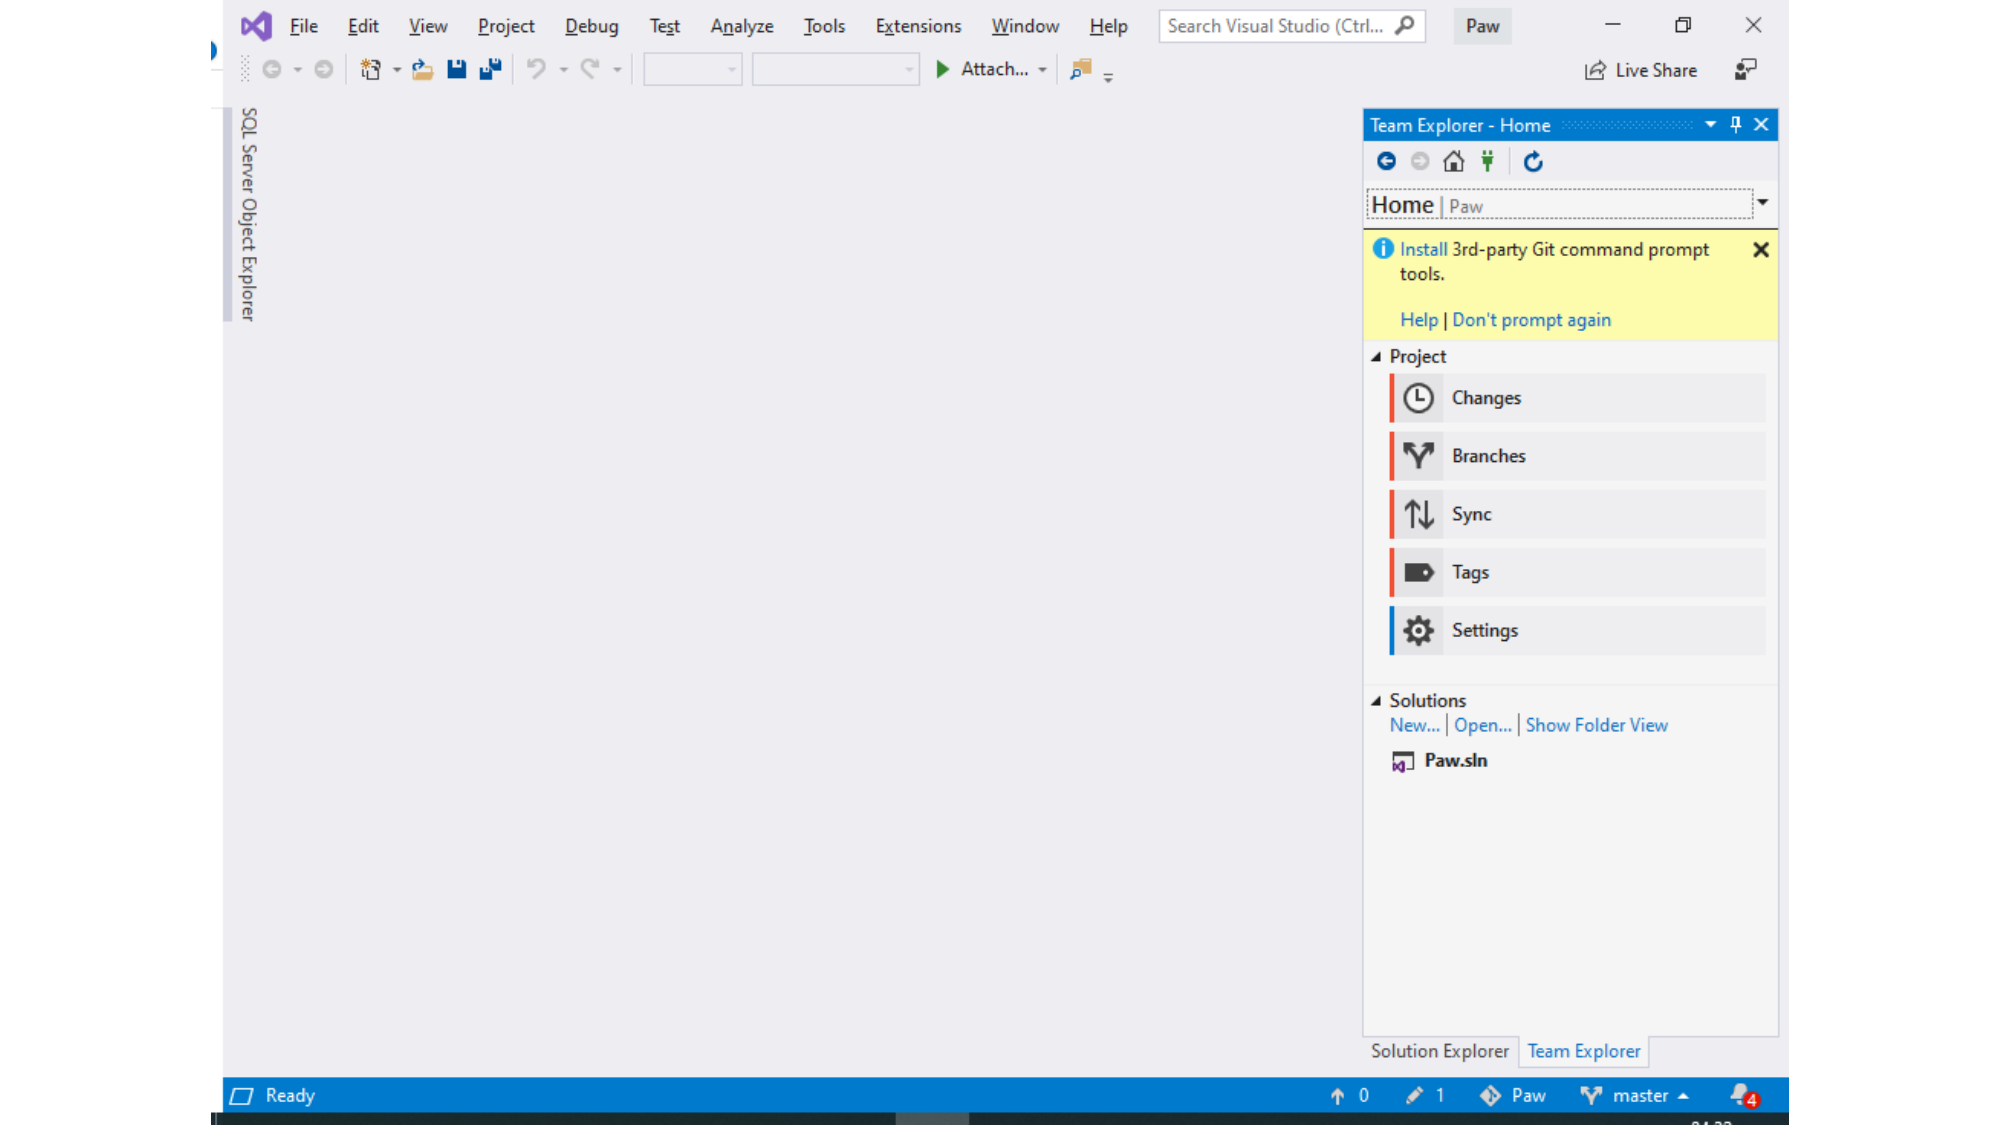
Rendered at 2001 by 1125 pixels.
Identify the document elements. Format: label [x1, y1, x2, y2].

picture [211, 0, 1789, 1125]
